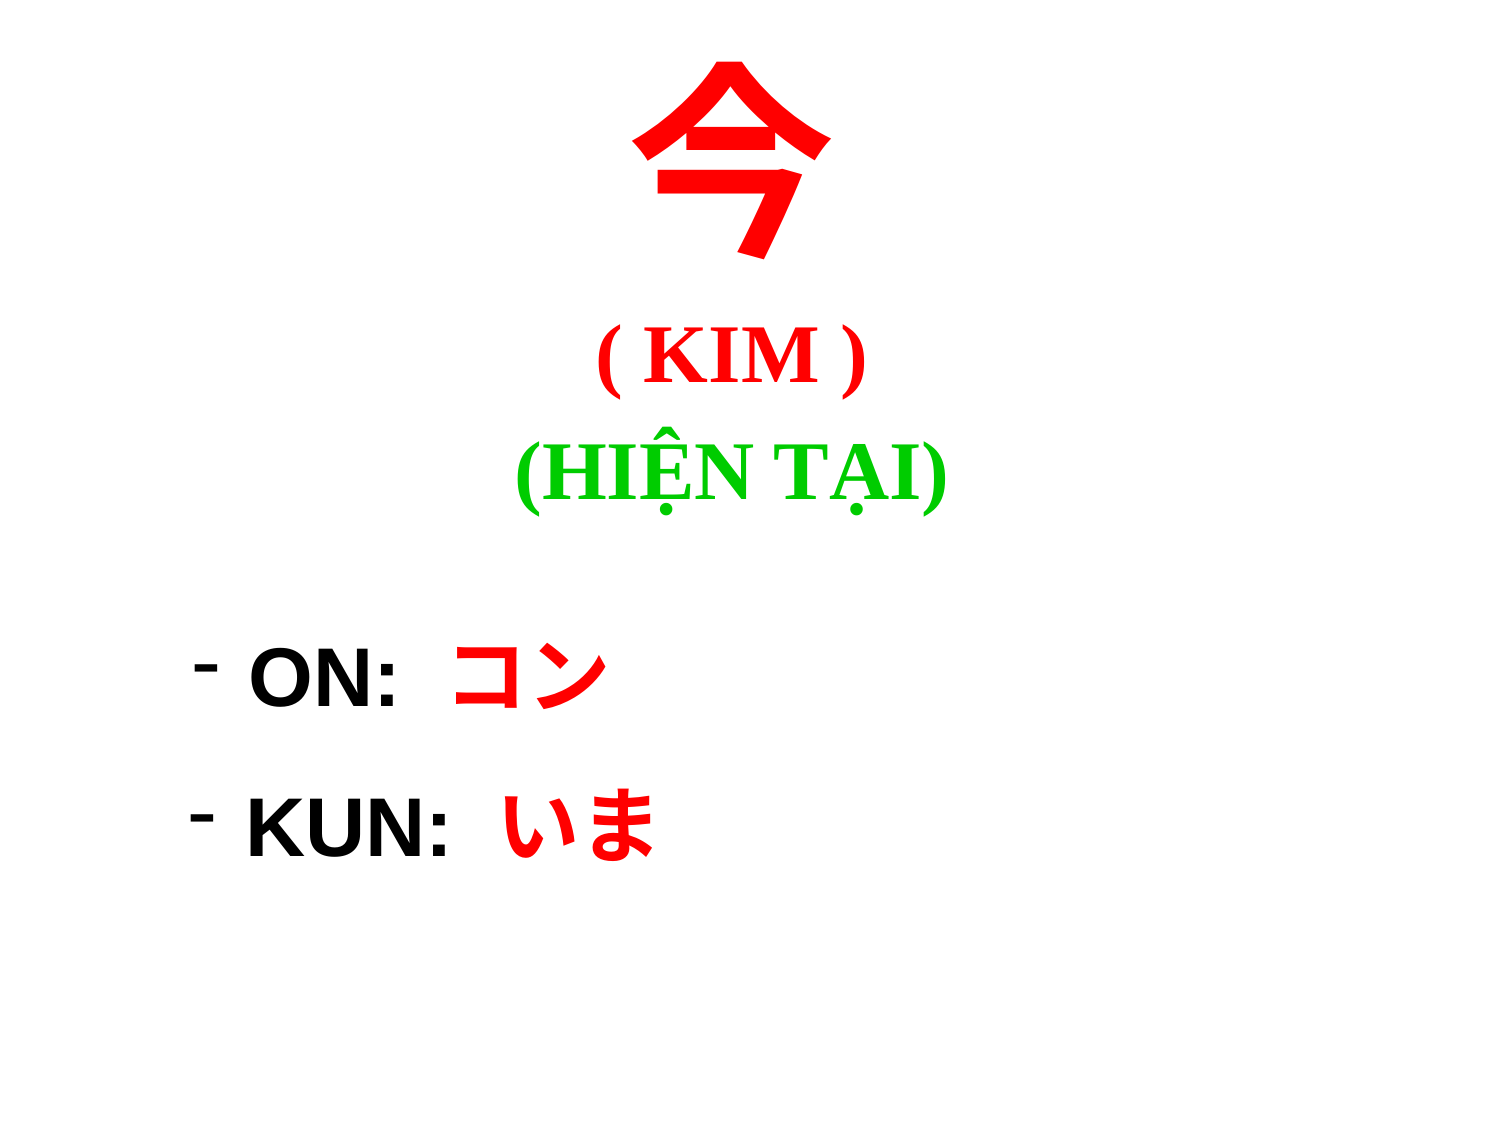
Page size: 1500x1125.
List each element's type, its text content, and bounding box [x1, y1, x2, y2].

text_box KUN: いま [174, 765, 1274, 947]
list 今 ( KIM ) (HIỆN TẠI) [142, 24, 1322, 538]
text_box ON: コン [177, 615, 1278, 778]
